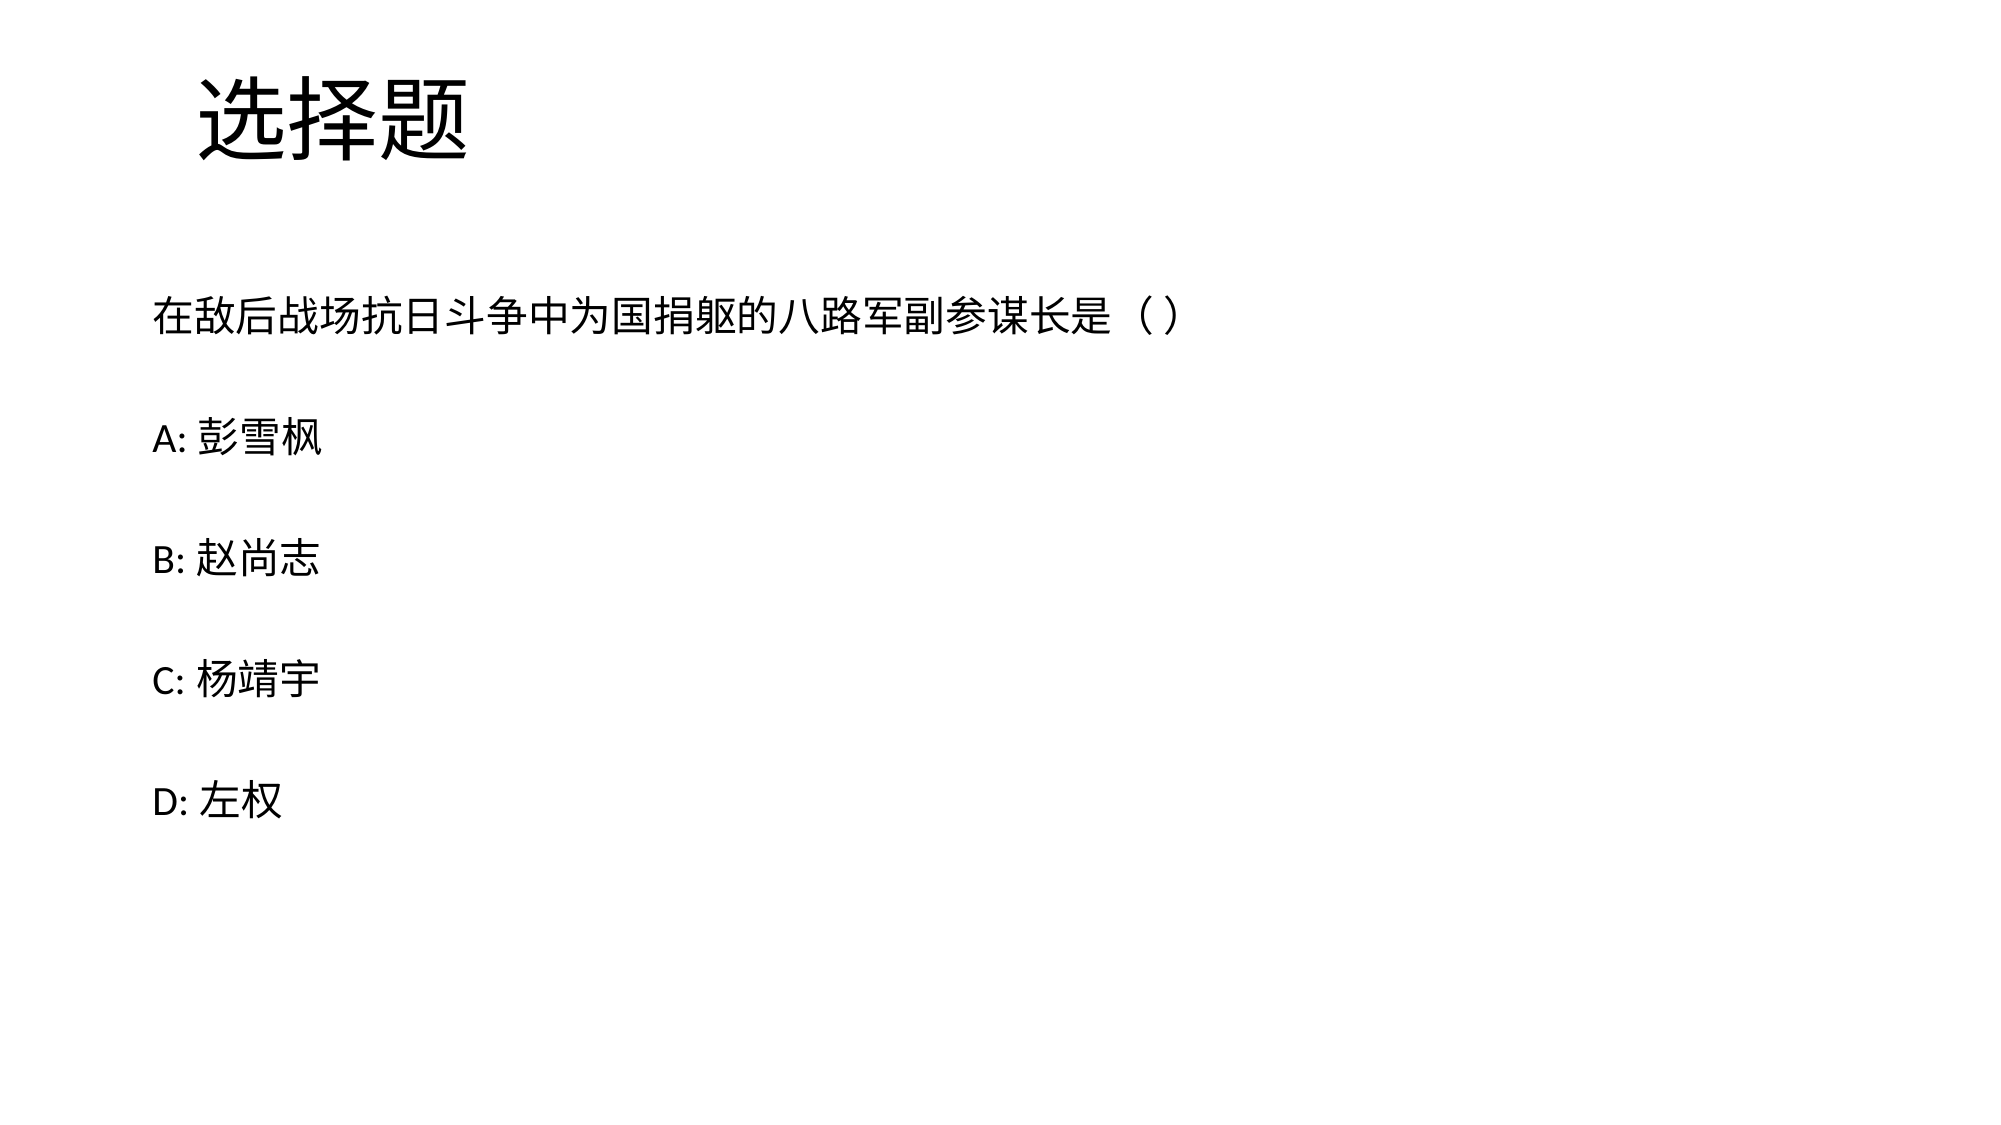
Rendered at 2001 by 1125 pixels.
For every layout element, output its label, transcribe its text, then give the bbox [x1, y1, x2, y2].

title 选择题 [137, 14, 1863, 232]
list 在敌后战场抗日斗争中为国捐躯的八路军副参谋长是（ ） A:彭雪枫 B:赵尚志 C:杨靖宇 D:左权 [137, 232, 2000, 1079]
